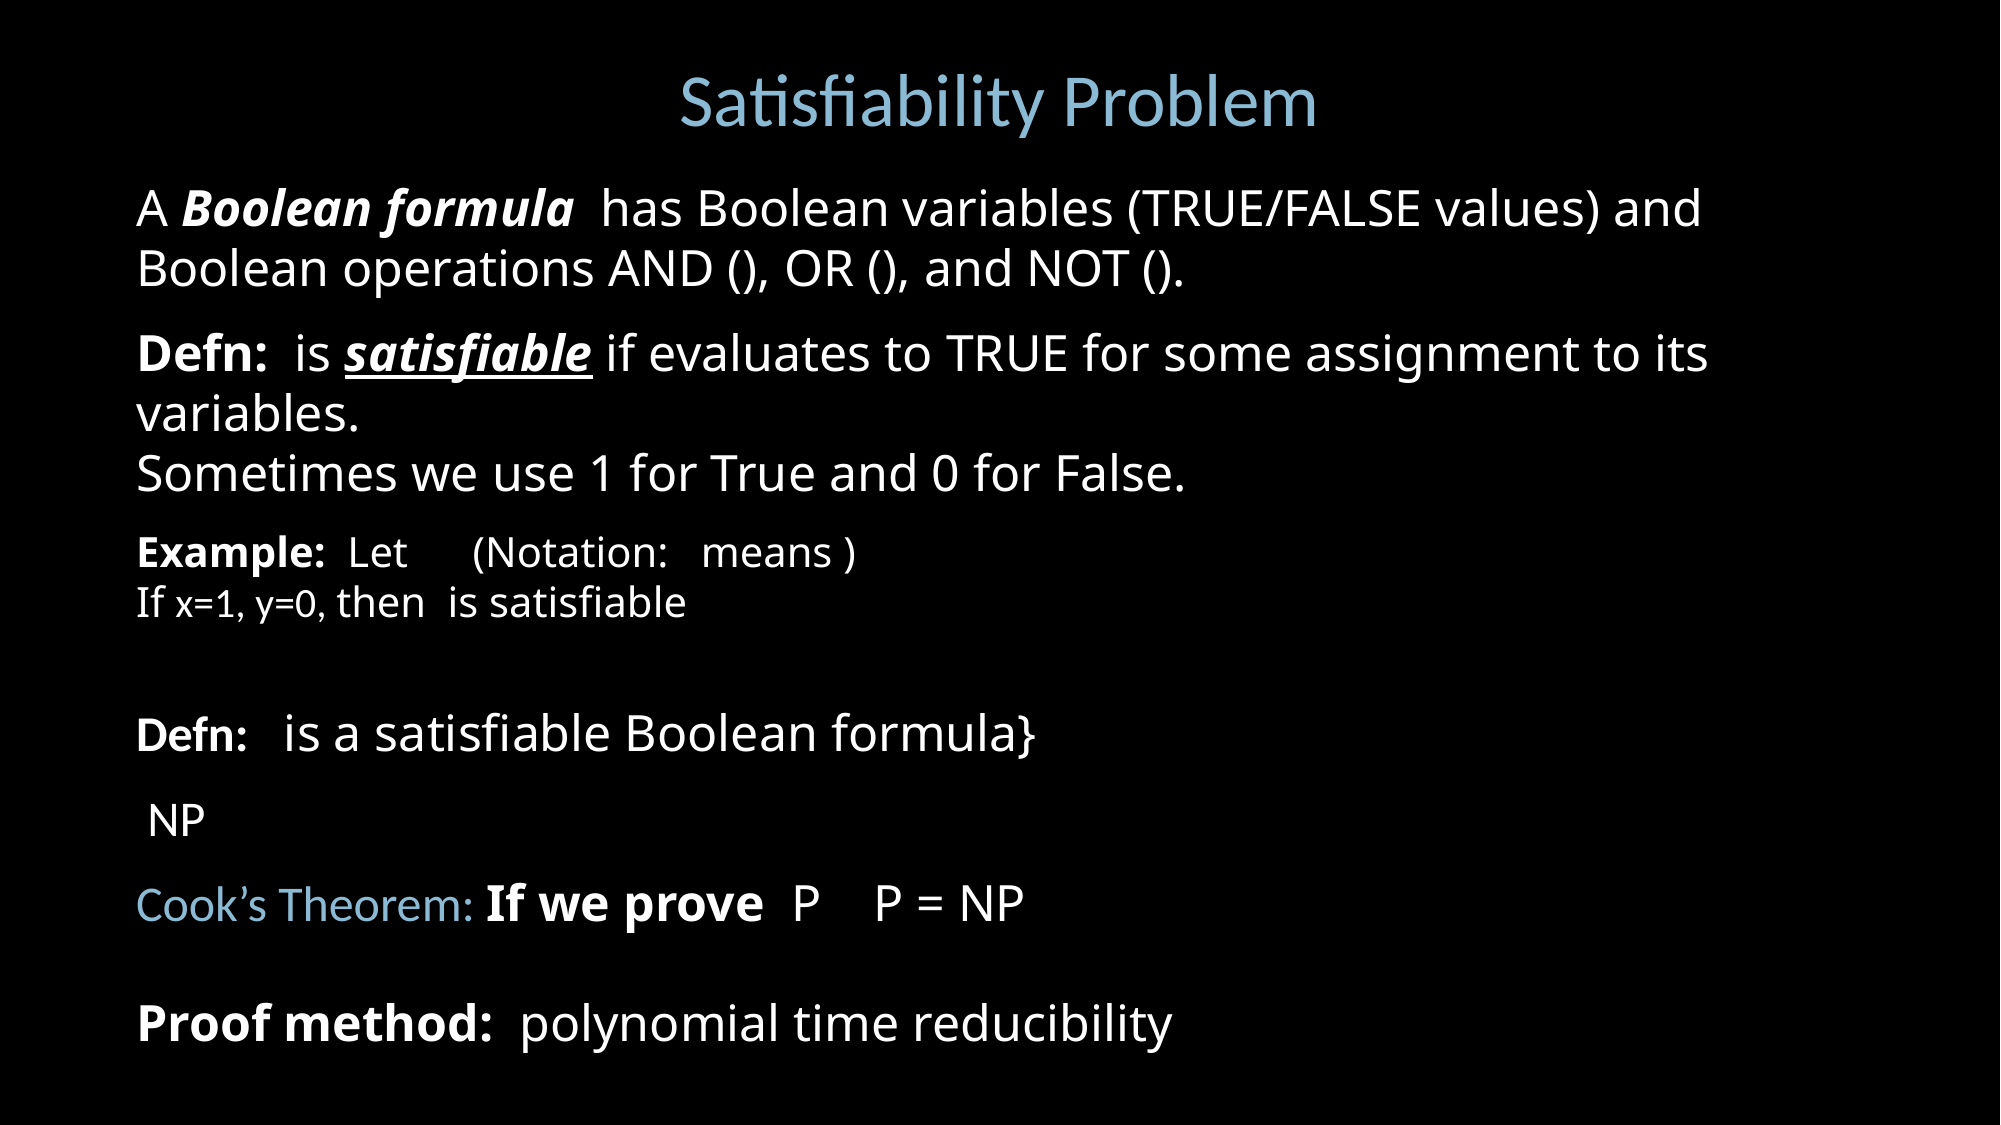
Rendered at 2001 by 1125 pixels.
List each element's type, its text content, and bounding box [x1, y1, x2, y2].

text_box Satisfiability Problem [360, 44, 1639, 149]
